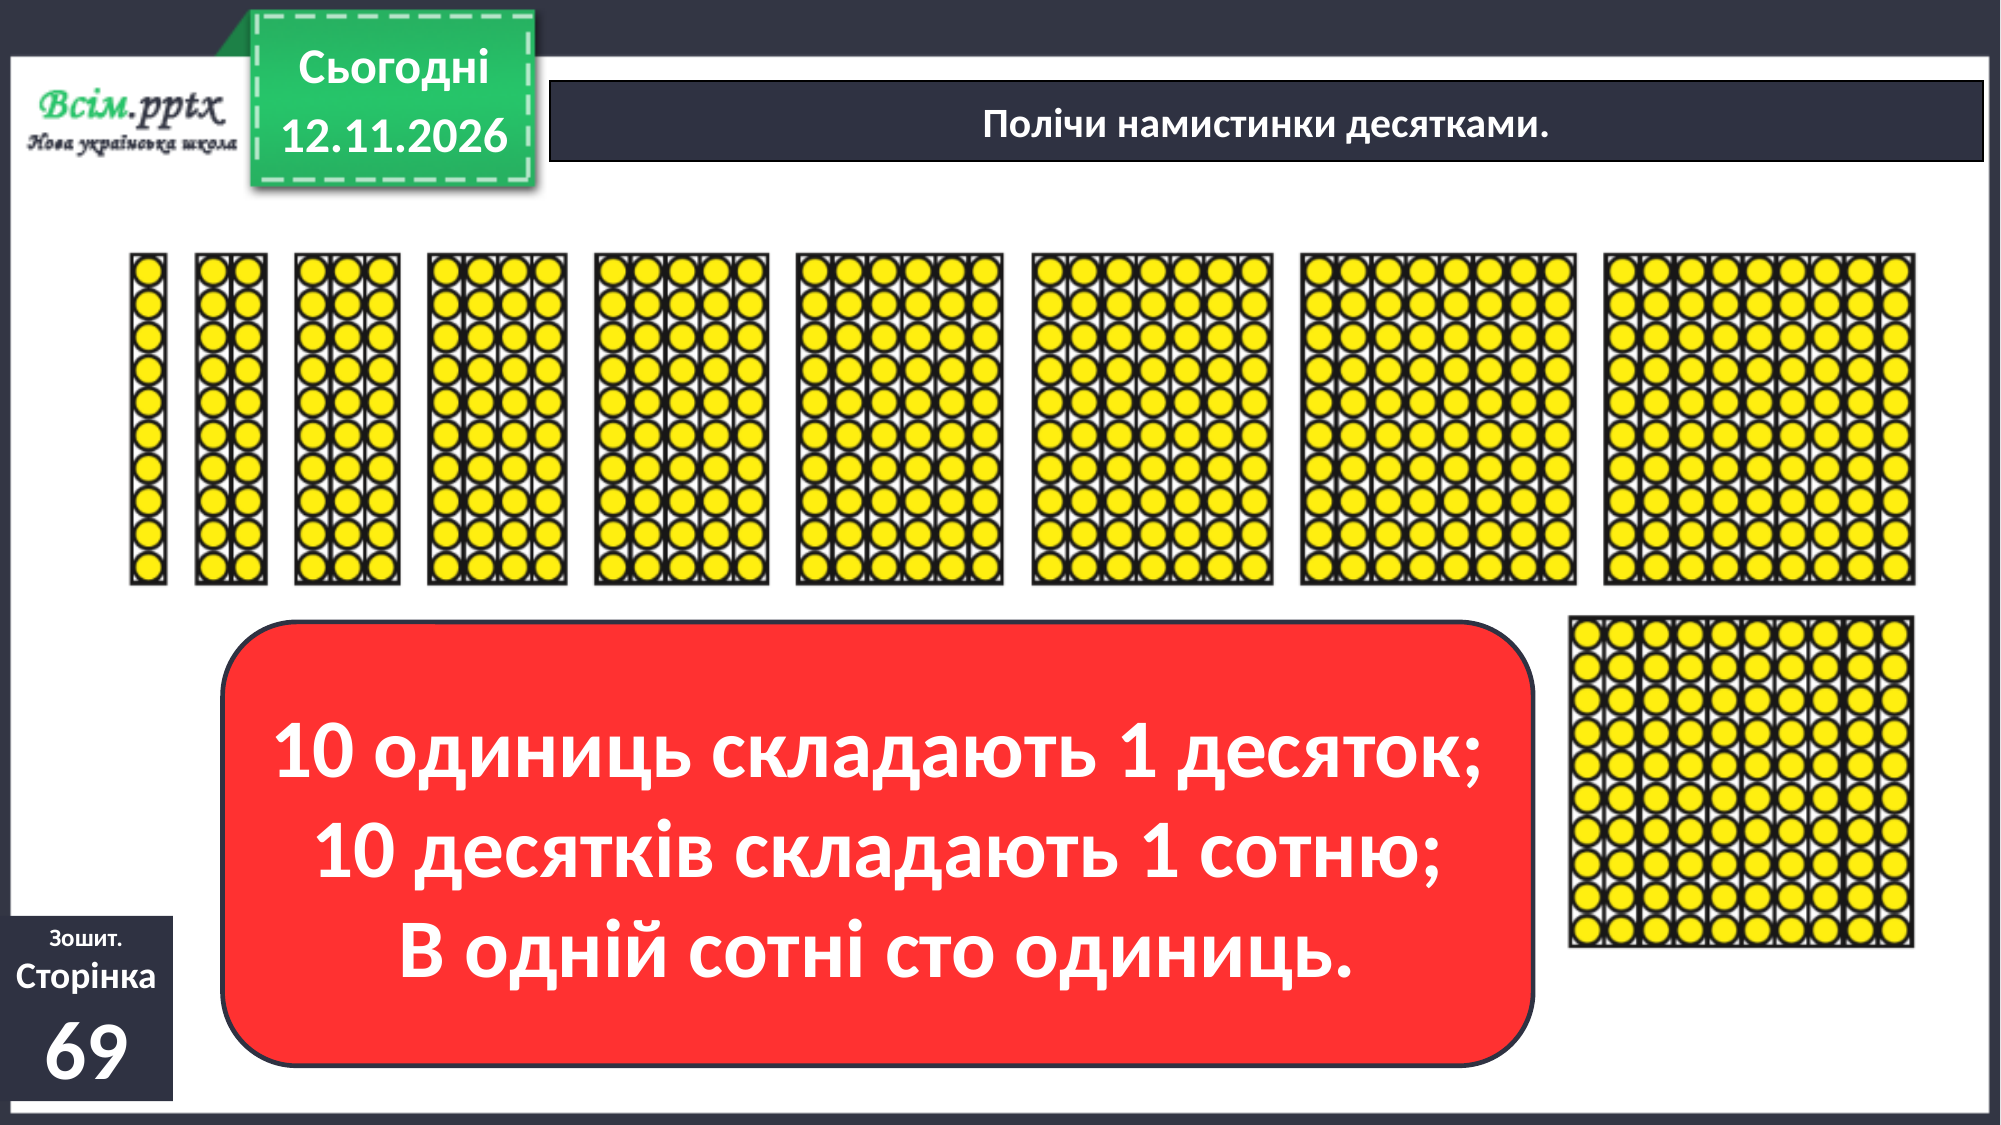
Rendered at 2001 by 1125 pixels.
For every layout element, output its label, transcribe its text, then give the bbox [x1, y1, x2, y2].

text_box Сьогодні [284, 26, 535, 101]
picture [0, 0, 2001, 1125]
text_box Полічи намистинки десятками. [549, 80, 1984, 162]
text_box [101, 236, 1930, 970]
text_box 10 одиниць складають 1 десяток; 10 десятків складають 1 сотню; В одній сотні сто одиниць. [221, 970, 1535, 1067]
text_box 15.04.2022 [263, 101, 524, 164]
text_box Зошит. Сторінка 69 [0, 915, 174, 1102]
